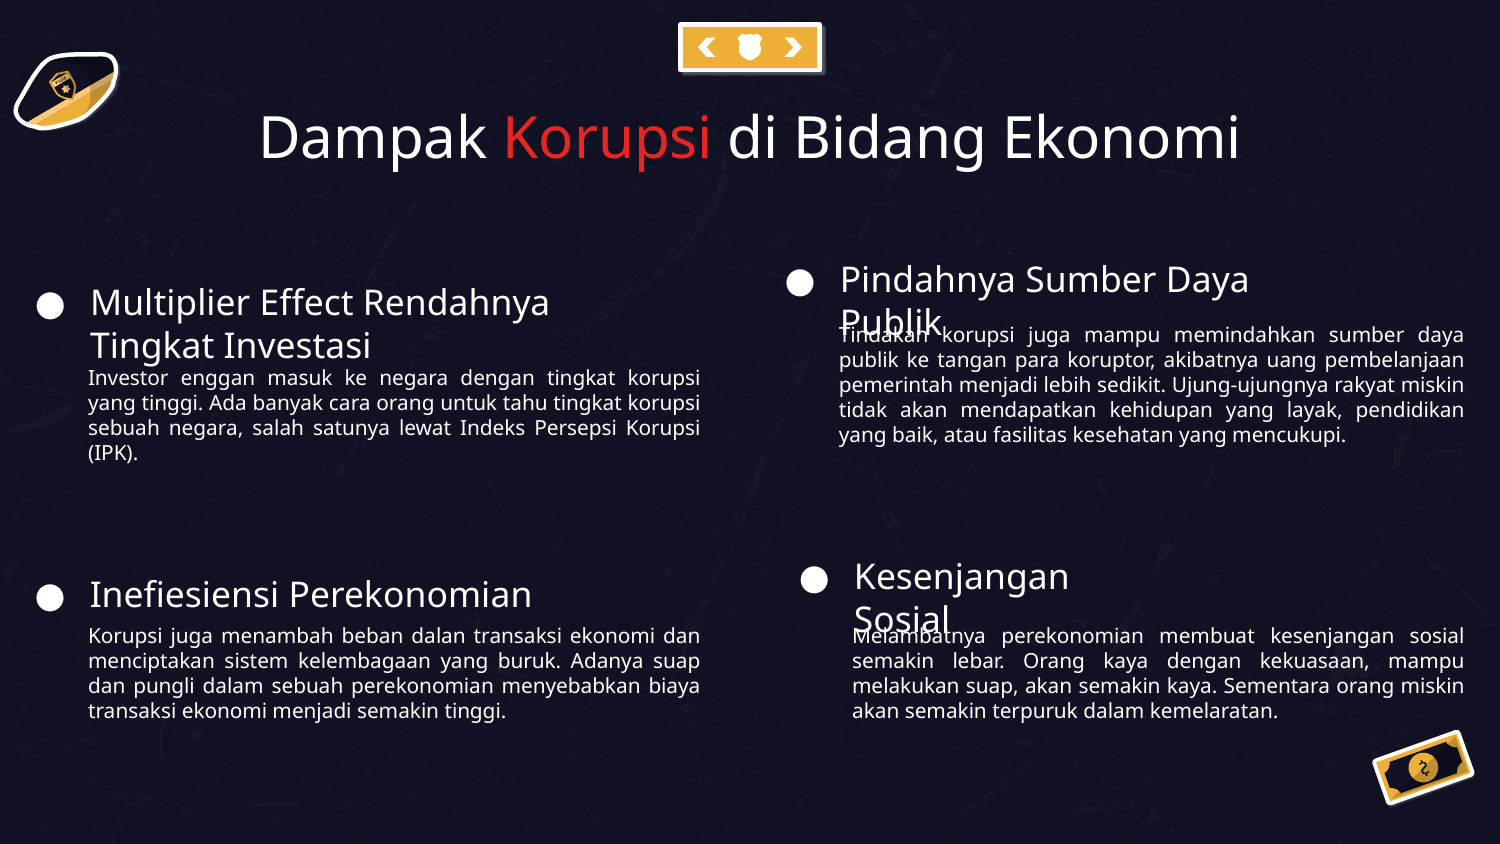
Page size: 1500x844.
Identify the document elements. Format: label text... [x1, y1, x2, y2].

text_box [737, 34, 763, 61]
text_box Inefiesiensi Perekonomian [0, 566, 553, 621]
text_box Investor enggan masuk ke negara dengan tingkat korupsi yang tinggi. Ada banyak cara orang untuk tahu tingkat korupsi sebuah negara, salah satunya lewat Indeks Persepsi Korupsi (IPK). [73, 375, 716, 454]
text_box [697, 37, 716, 57]
text_box Korupsi juga menambah beban dalan transaksi ekonomi dan menciptakan sistem kelembagaan yang buruk. Adanya suap dan pungli dalam sebuah perekonomian menyebabkan biaya transaksi ekonomi menjadi semakin tinggi. [73, 633, 716, 712]
text_box [680, 24, 820, 70]
text_box Tindakan korupsi juga mampu memindahkan sumber daya publik ke tangan para koruptor, akibatnya uang pembelanjaan pemerintah menjadi lebih sedikit. Ujung-ujungnya rakyat miskin tidak akan mendapatkan kehidupan yang layak, pendidikan yang baik, atau fasilitas kesehatan yang mencukupi. [823, 370, 1480, 448]
text_box Pindahnya Sumber Daya Publik [749, 273, 1303, 327]
title Dampak Korupsi di Bidang Ekonomi [118, 88, 1382, 183]
text_box Multiplier Effect Rendahnya Tingkat Investasi [0, 295, 623, 350]
text_box Kesenjangan Sosial [763, 570, 1179, 624]
text_box Melambatnya perekonomian membuat kesenjangan sosial semakin lebar. Orang kaya dengan kekuasaan, mampu melakukan suap, akan semakin kaya. Sementara orang miskin akan semakin terpuruk dalam kemelaratan. [837, 633, 1480, 712]
text_box [784, 37, 803, 57]
